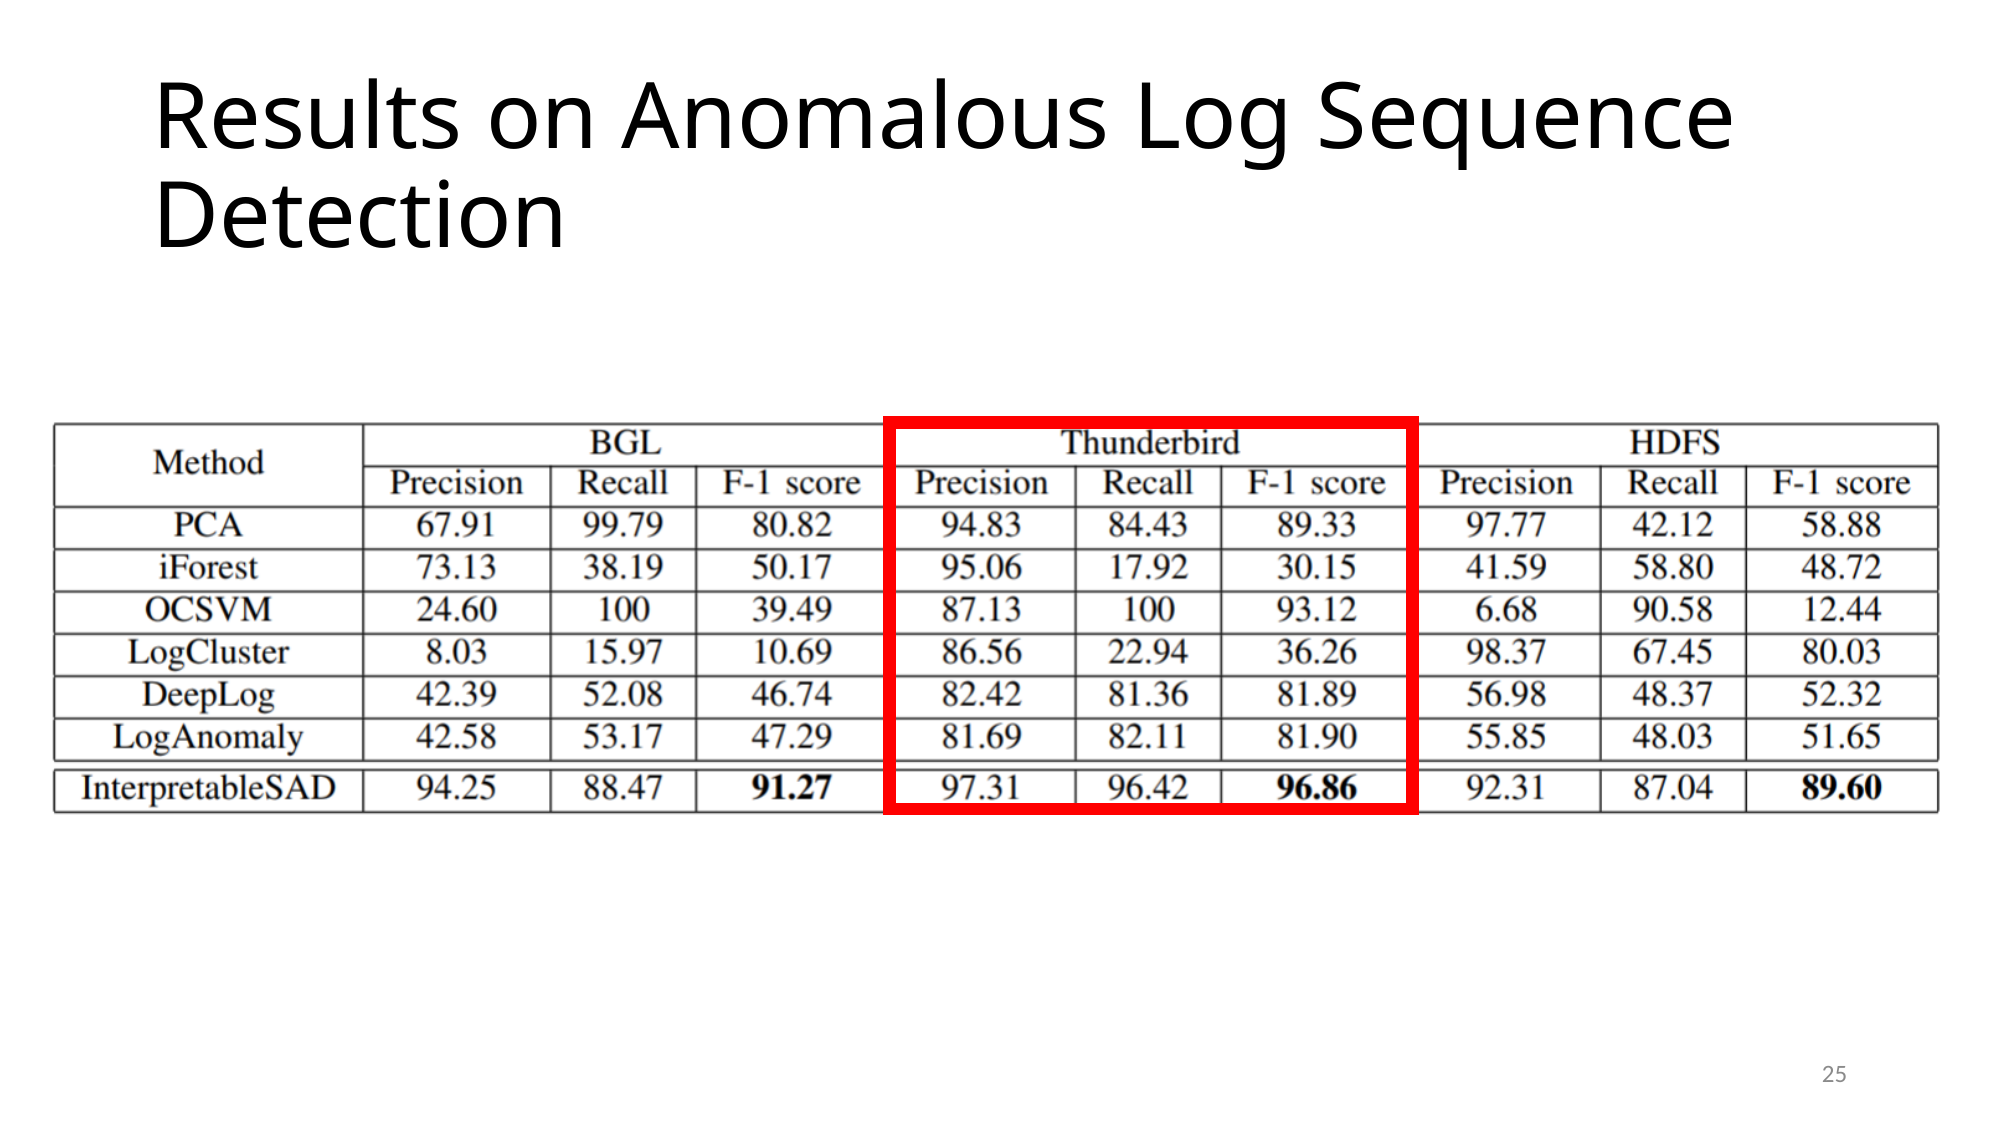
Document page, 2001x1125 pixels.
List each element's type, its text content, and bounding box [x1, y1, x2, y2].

title Results on Anomalous Log Sequence Detection [137, 59, 1863, 278]
slide_number 25 [1412, 1042, 1863, 1103]
picture [38, 400, 1962, 833]
